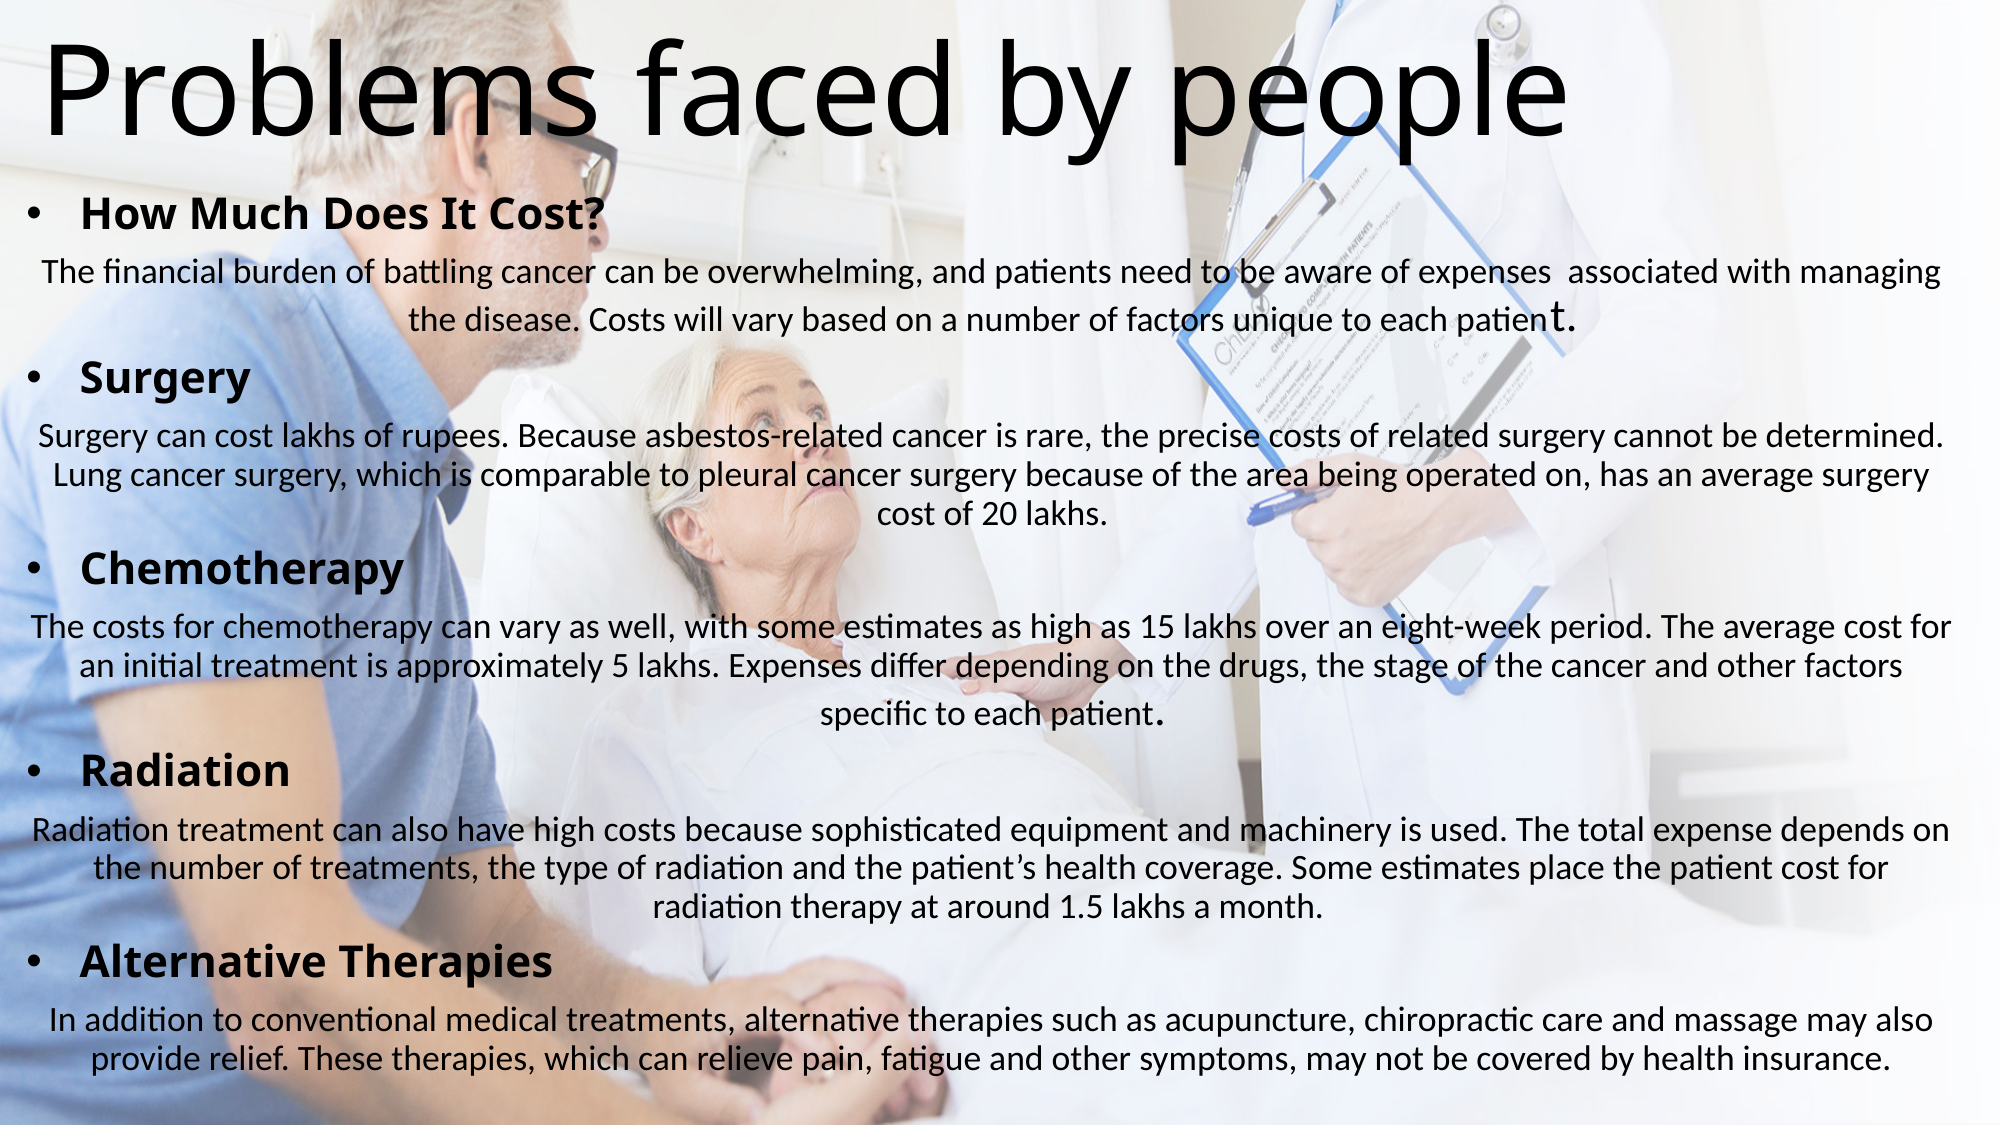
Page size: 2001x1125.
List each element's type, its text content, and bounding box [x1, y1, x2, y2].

subtitle How Much Does It Cost? The financial burden of battling cancer can be overwhelming, and patients need to be aware of expenses associated with managing the disease. Costs will vary based on a number of factors unique to each patient. Surgery Surgery can cost lakhs of rupees. Because asbestos-related cancer is rare, the precise costs of related surgery cannot be determined. Lung cancer surgery, which is comparable to pleural cancer surgery because of the area being operated on, has an average surgery cost of 20 lakhs. Chemotherapy The costs for chemotherapy can vary as well, with some estimates as high as 15 lakhs over an eight-week period. The average cost for an initial treatment is approximately 5 lakhs. Expenses differ depending on the drugs, the stage of the cancer and other factors specific to each patient. Radiation Radiation treatment can also have high costs because sophisticated equipment and machinery is used. The total expense depends on the number of treatments, the type of radiation and the patient’s health coverage. Some estimates place the patient cost for radiation therapy at around 1.5 lakhs a month. Alternative Therapies In addition to conventional medical treatments, alternative therapies such as acupuncture, chiropractic care and massage may also provide relief. These therapies, which can relieve pain, fatigue and other symptoms, may not be covered by health insurance. [11, 184, 1975, 1096]
title Problems faced by people [24, 17, 1975, 170]
